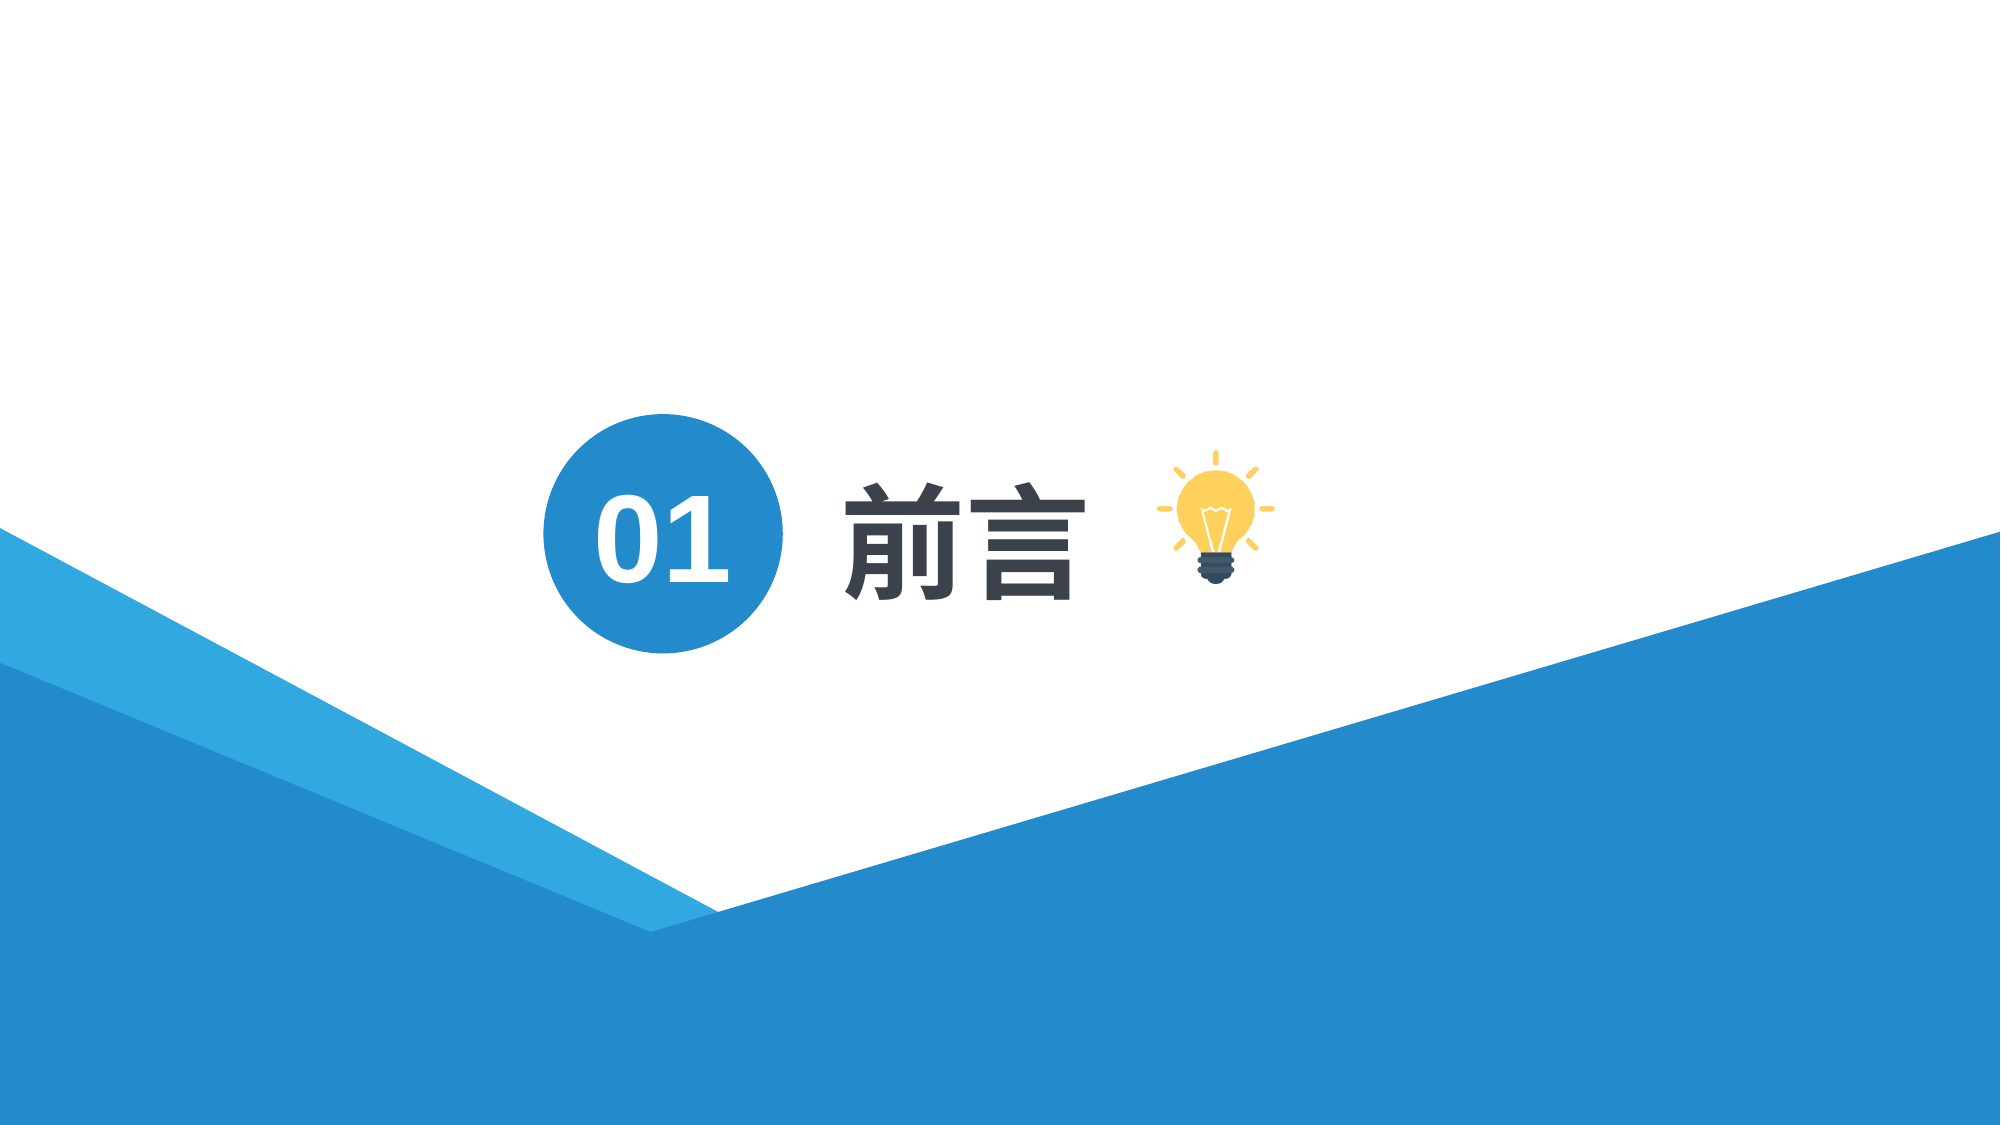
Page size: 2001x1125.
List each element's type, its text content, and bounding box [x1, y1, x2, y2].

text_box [0, 523, 1117, 1125]
text_box 01 [522, 450, 804, 523]
text_box [576, 413, 751, 450]
picture [1148, 450, 1283, 585]
text_box 前言 [825, 456, 1106, 523]
text_box [1117, 530, 2000, 1125]
